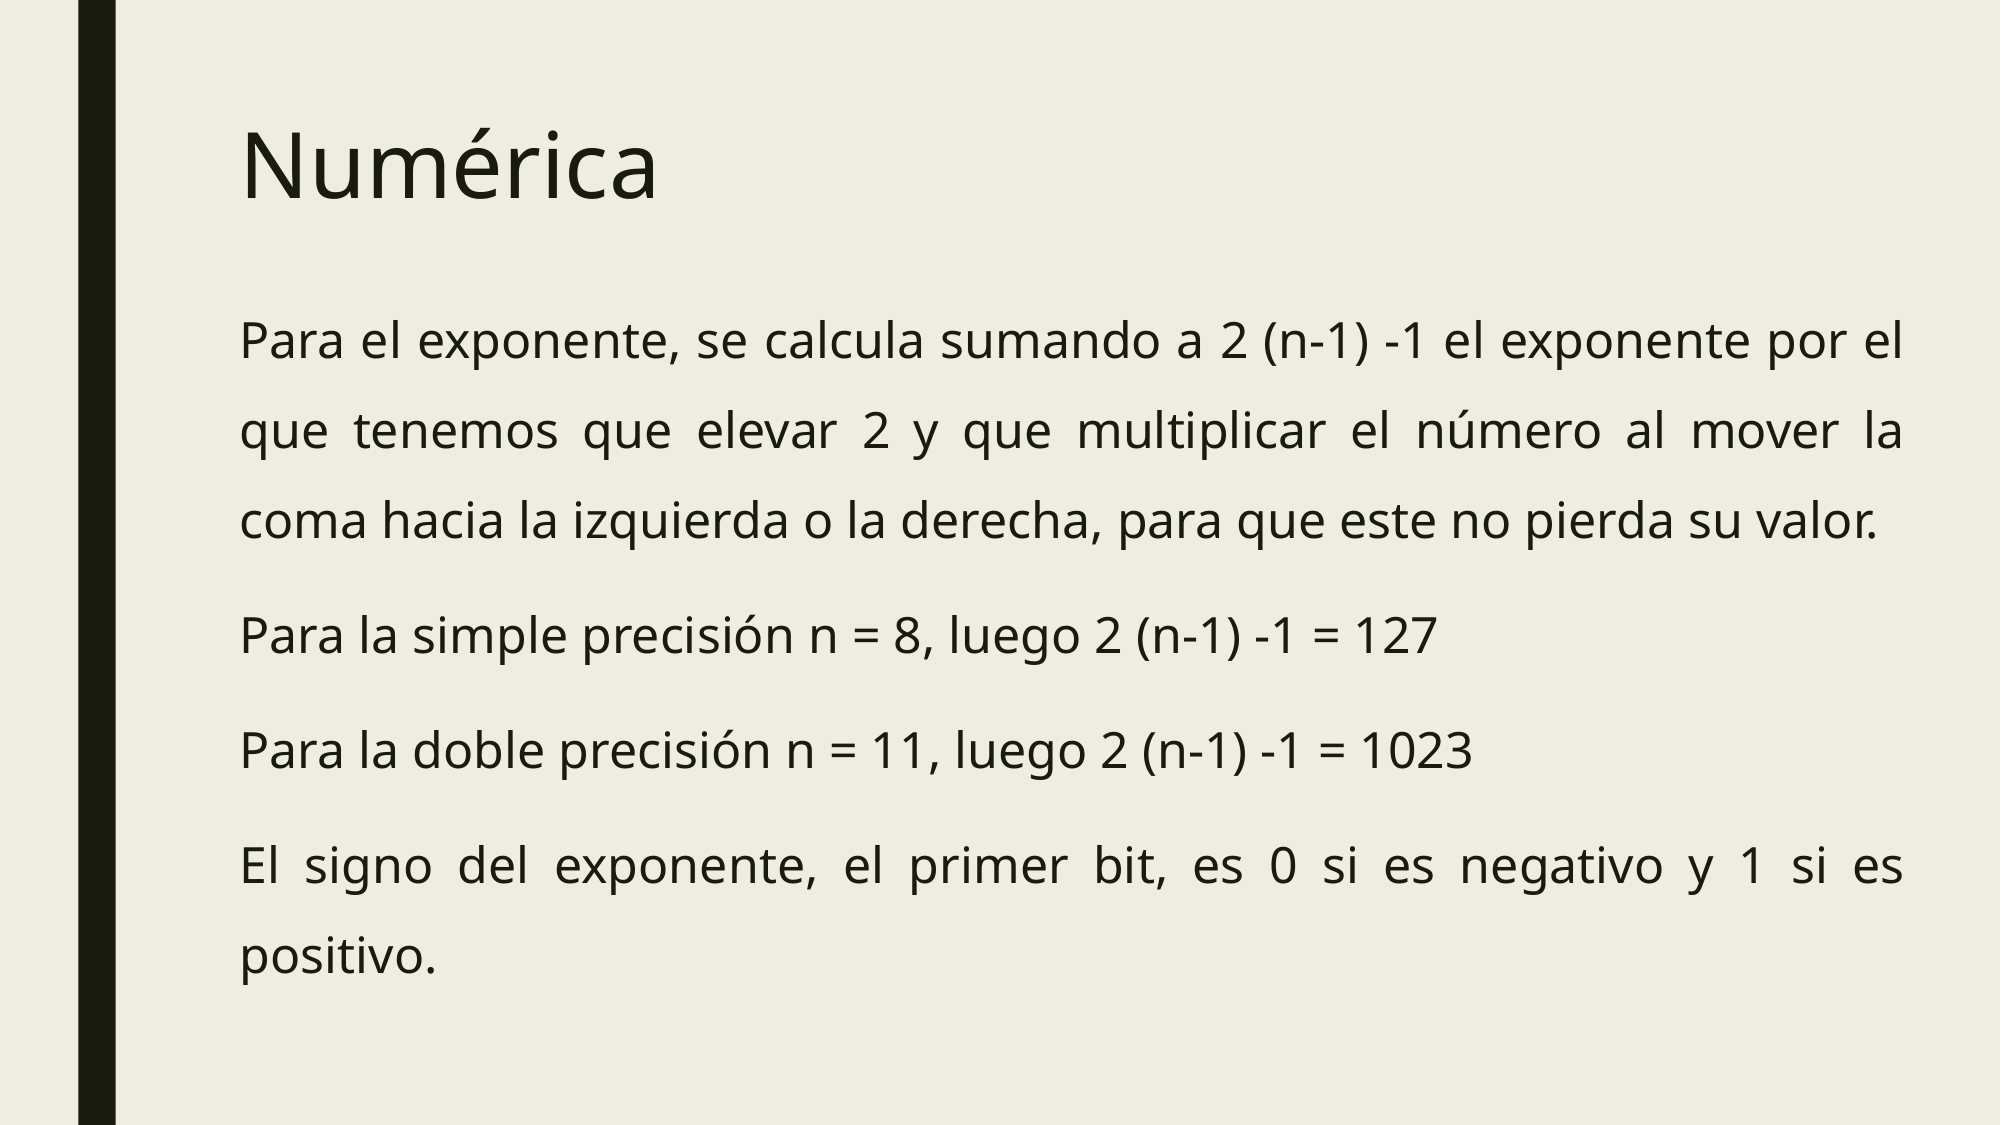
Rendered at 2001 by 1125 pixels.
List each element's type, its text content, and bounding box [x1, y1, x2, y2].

text_box Para el exponente, se calcula sumando a 2 (n-1) -1 el exponente por el que tenemos que elevar 2 y que multiplicar el número al mover la coma hacia la izquierda o la derecha, para que este no pierda su valor. Para la simple precisión n = 8, luego 2 (n-1) -1 = 127 Para la doble precisión n = 11, luego 2 (n-1) -1 = 1023 El signo del exponente, el primer bit, es 0 si es negativo y 1 si es positivo. [225, 271, 1921, 1105]
text_box Numérica [224, 112, 1800, 240]
